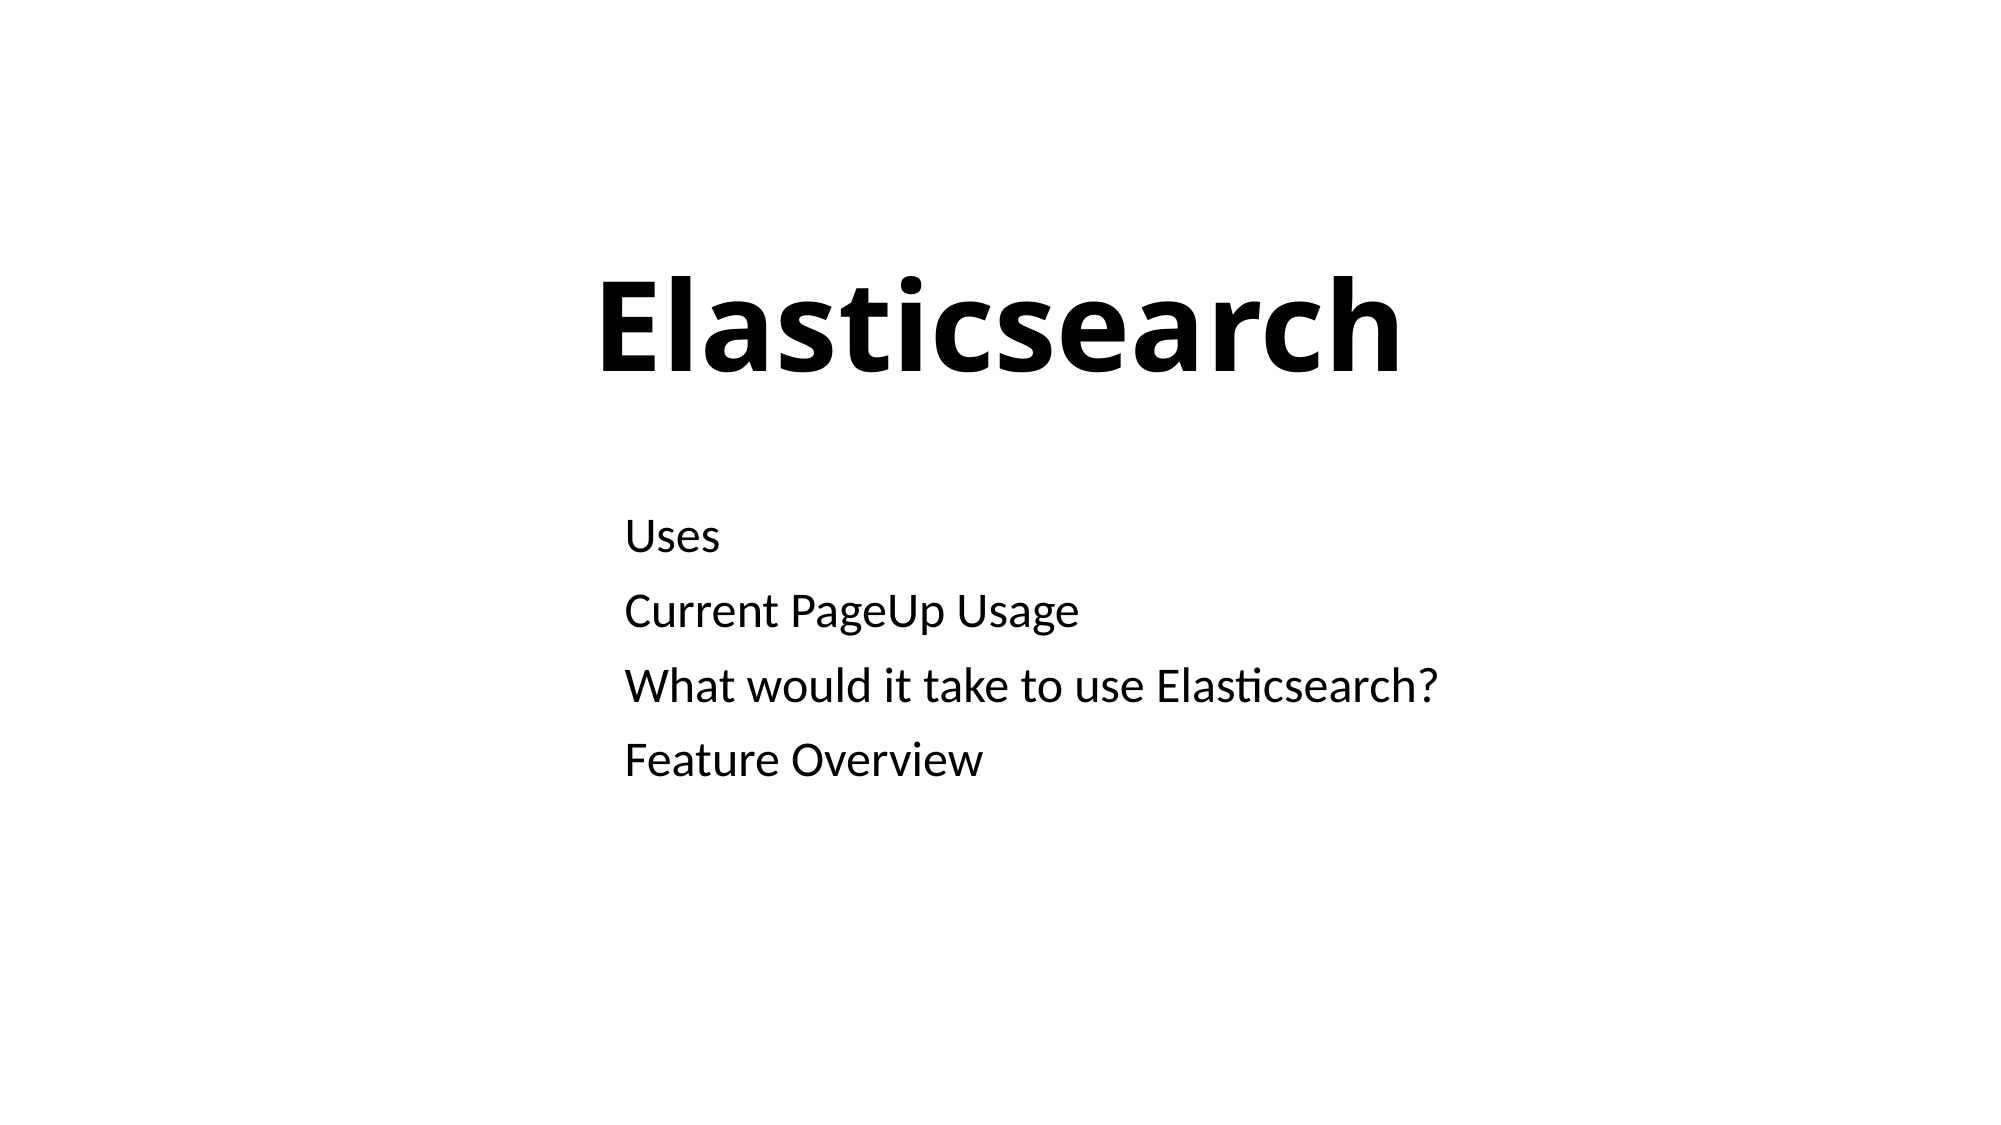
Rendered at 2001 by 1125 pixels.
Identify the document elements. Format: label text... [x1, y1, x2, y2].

title Elasticsearch [249, 184, 1750, 407]
subtitle Uses Current PageUp Usage What would it take to use Elasticsearch? Feature Overview [609, 501, 1750, 863]
